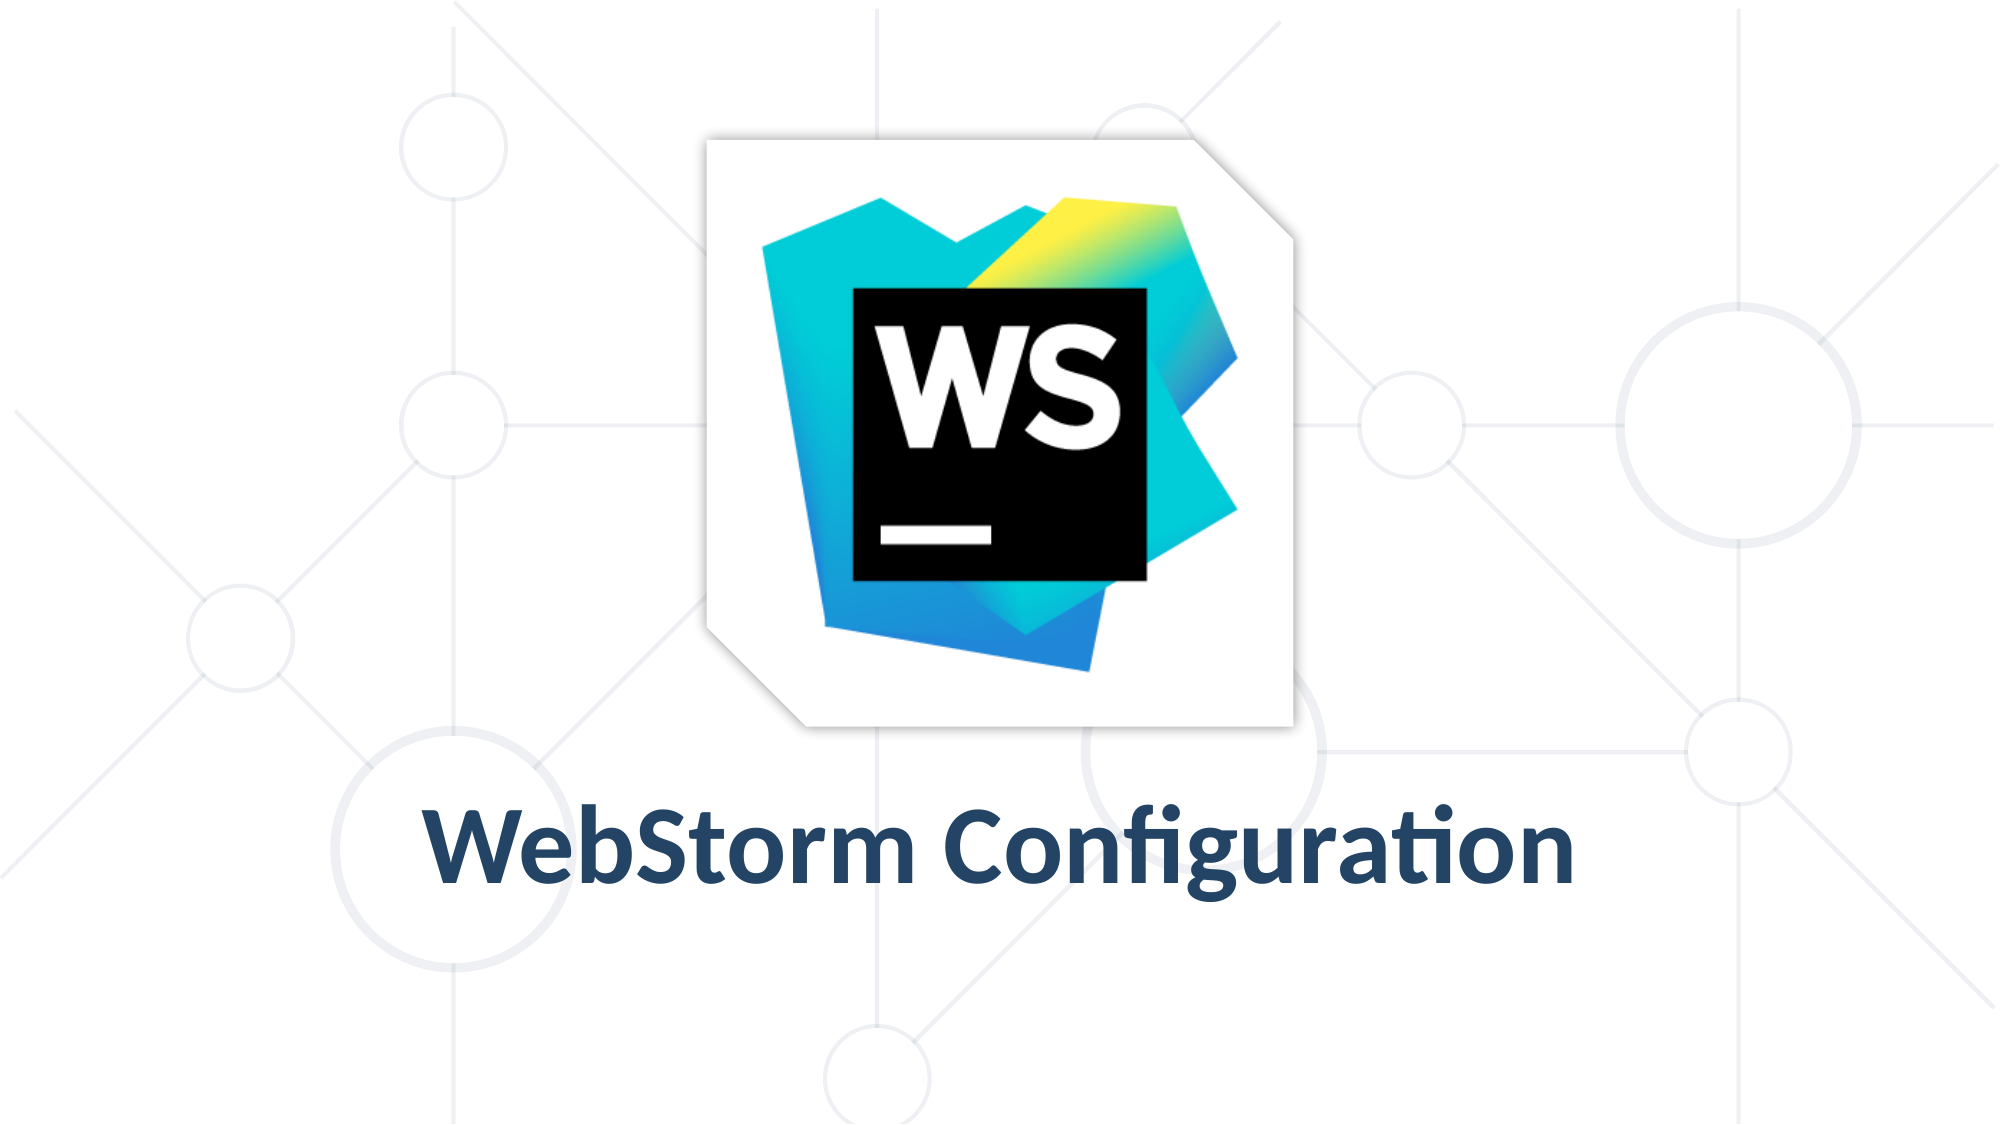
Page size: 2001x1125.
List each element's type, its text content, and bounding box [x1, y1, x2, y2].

picture [713, 146, 1287, 720]
list WebStorm Configuration [100, 771, 1900, 898]
